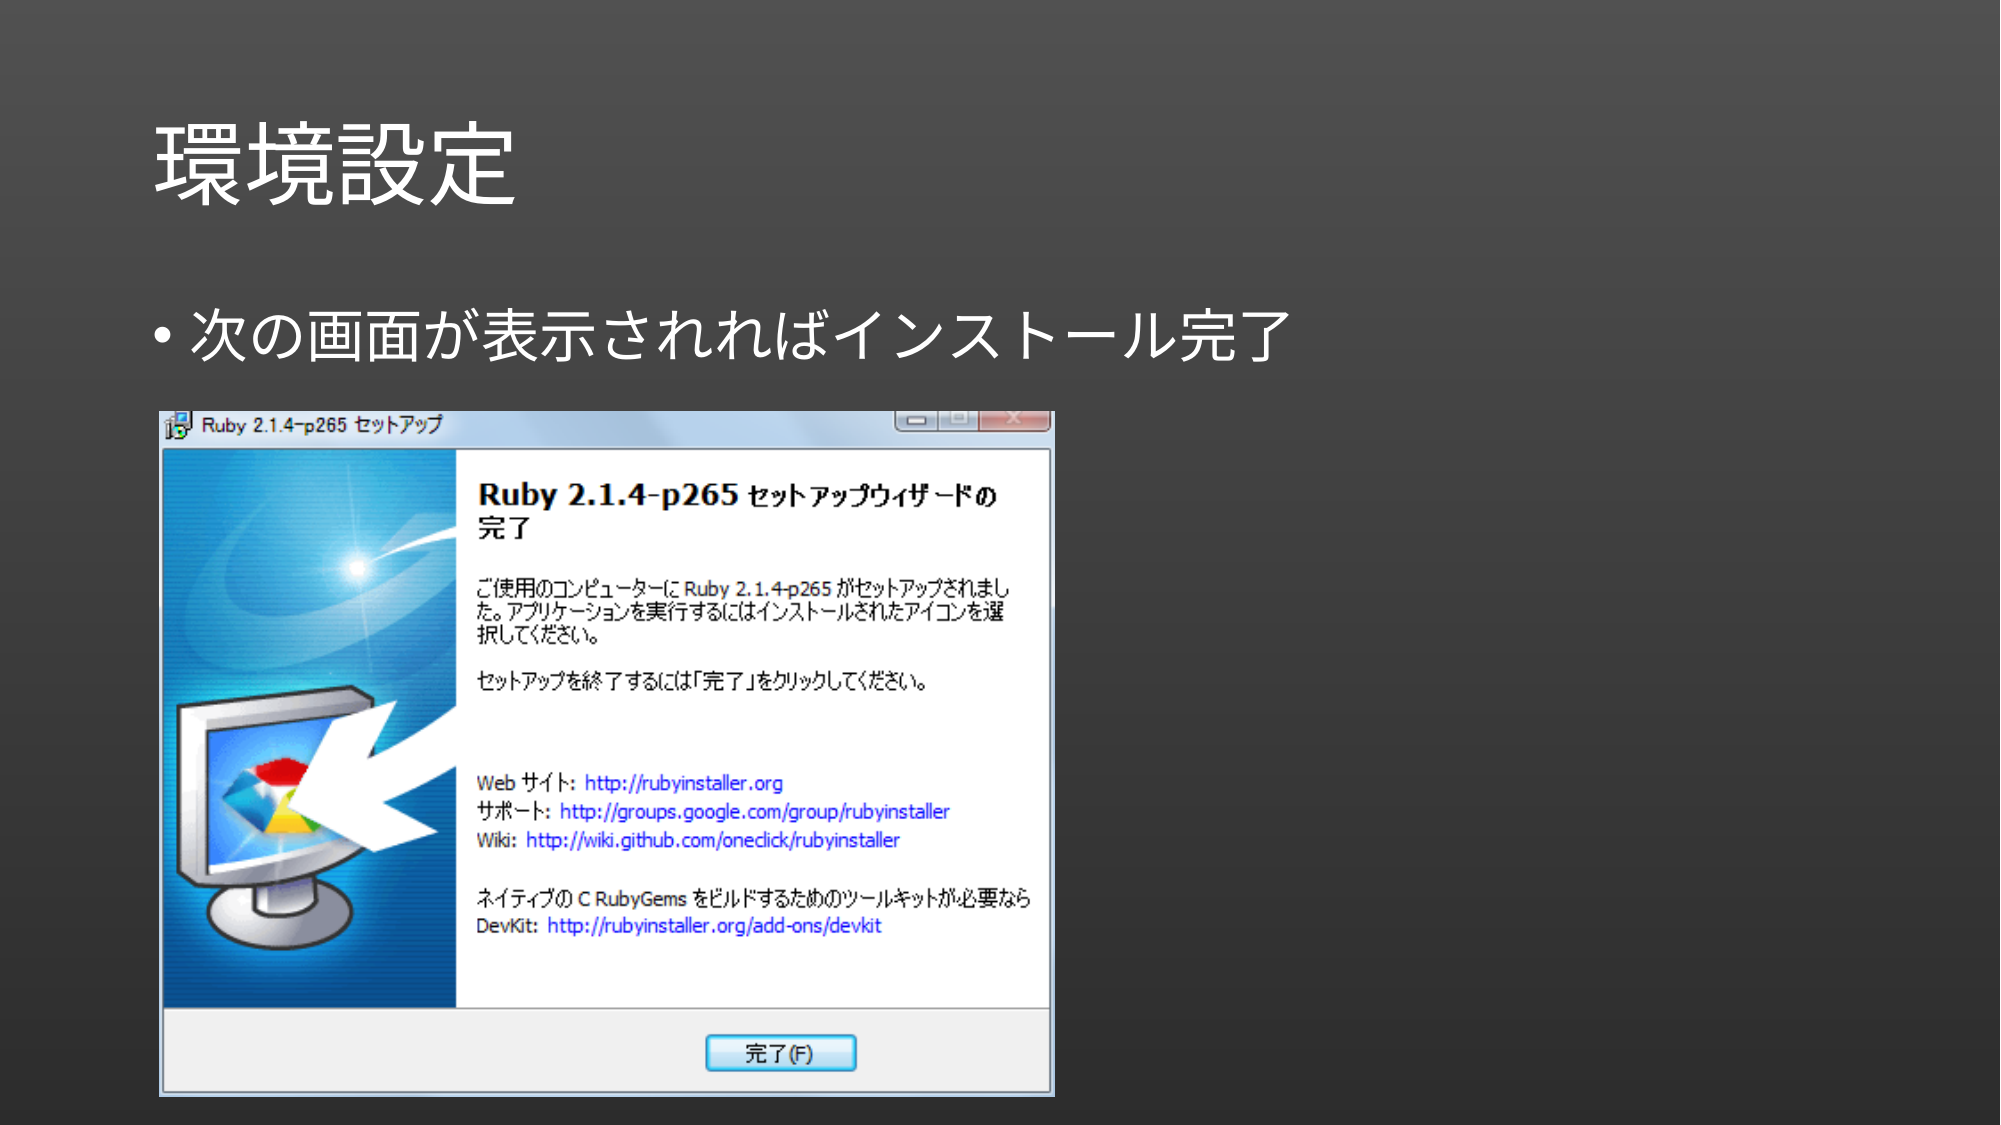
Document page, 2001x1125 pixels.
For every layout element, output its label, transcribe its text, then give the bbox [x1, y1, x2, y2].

picture [159, 411, 1055, 1097]
title 環境設定 [137, 59, 1863, 278]
list 次の画面が表示されればインストール完了 [137, 299, 1863, 1014]
